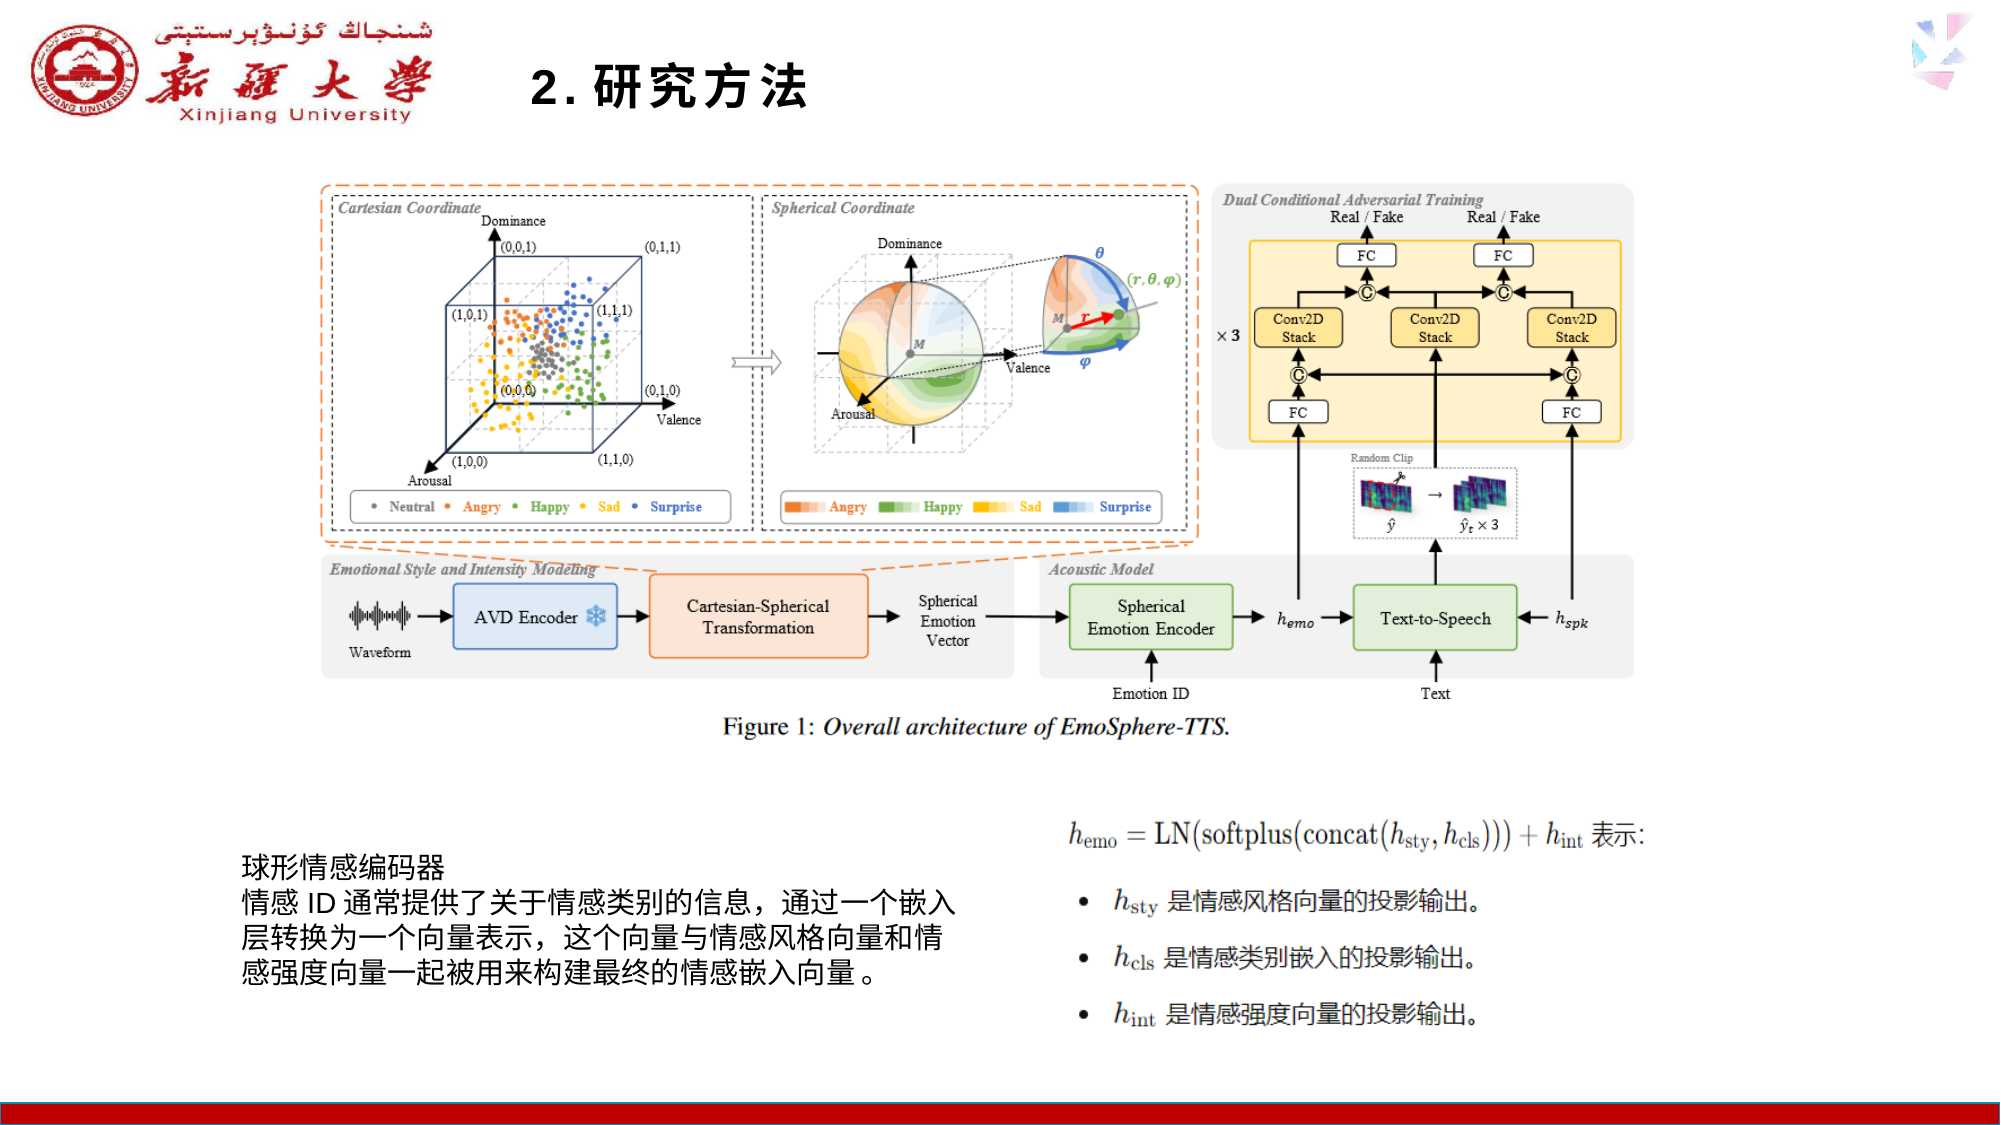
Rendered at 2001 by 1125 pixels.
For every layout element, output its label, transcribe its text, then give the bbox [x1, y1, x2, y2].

picture [1066, 809, 1729, 854]
picture [1053, 882, 1497, 1034]
picture [306, 159, 1656, 751]
text_box 2.研究方法 [515, 26, 869, 143]
text_box [0, 1102, 2000, 1125]
picture [0, 0, 482, 143]
text_box 球形情感编码器 情感ID通常提供了关于情感类别的信息，通过一个嵌入层转换为一个向量表示，这个向量与情感风格向量和情感强度向量一起被用来构建最终的情感嵌入向量 。 [226, 841, 983, 1032]
picture [1881, 0, 2000, 101]
